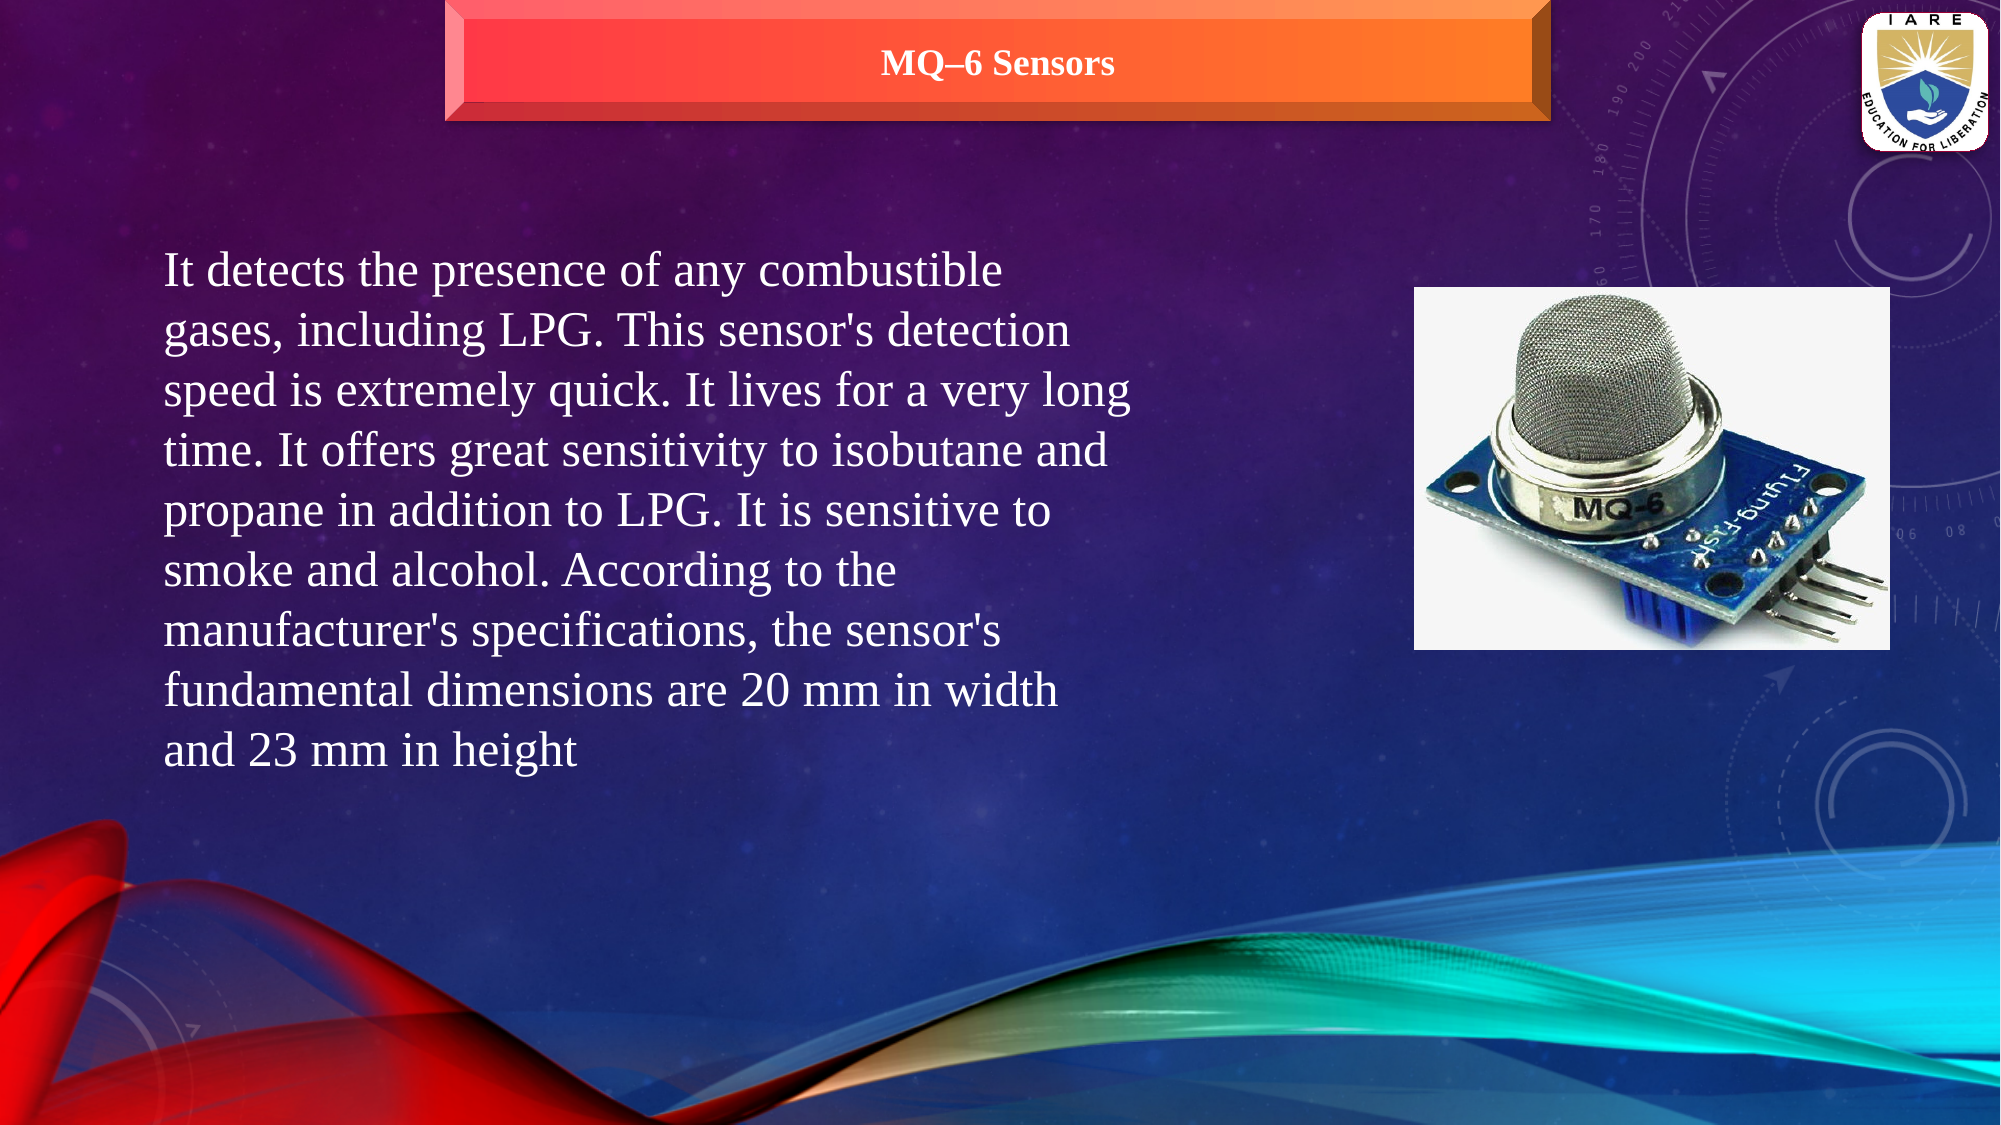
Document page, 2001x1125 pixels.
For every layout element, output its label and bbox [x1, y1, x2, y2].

picture [1413, 286, 1891, 650]
text_box [0, 0, 2000, 1125]
